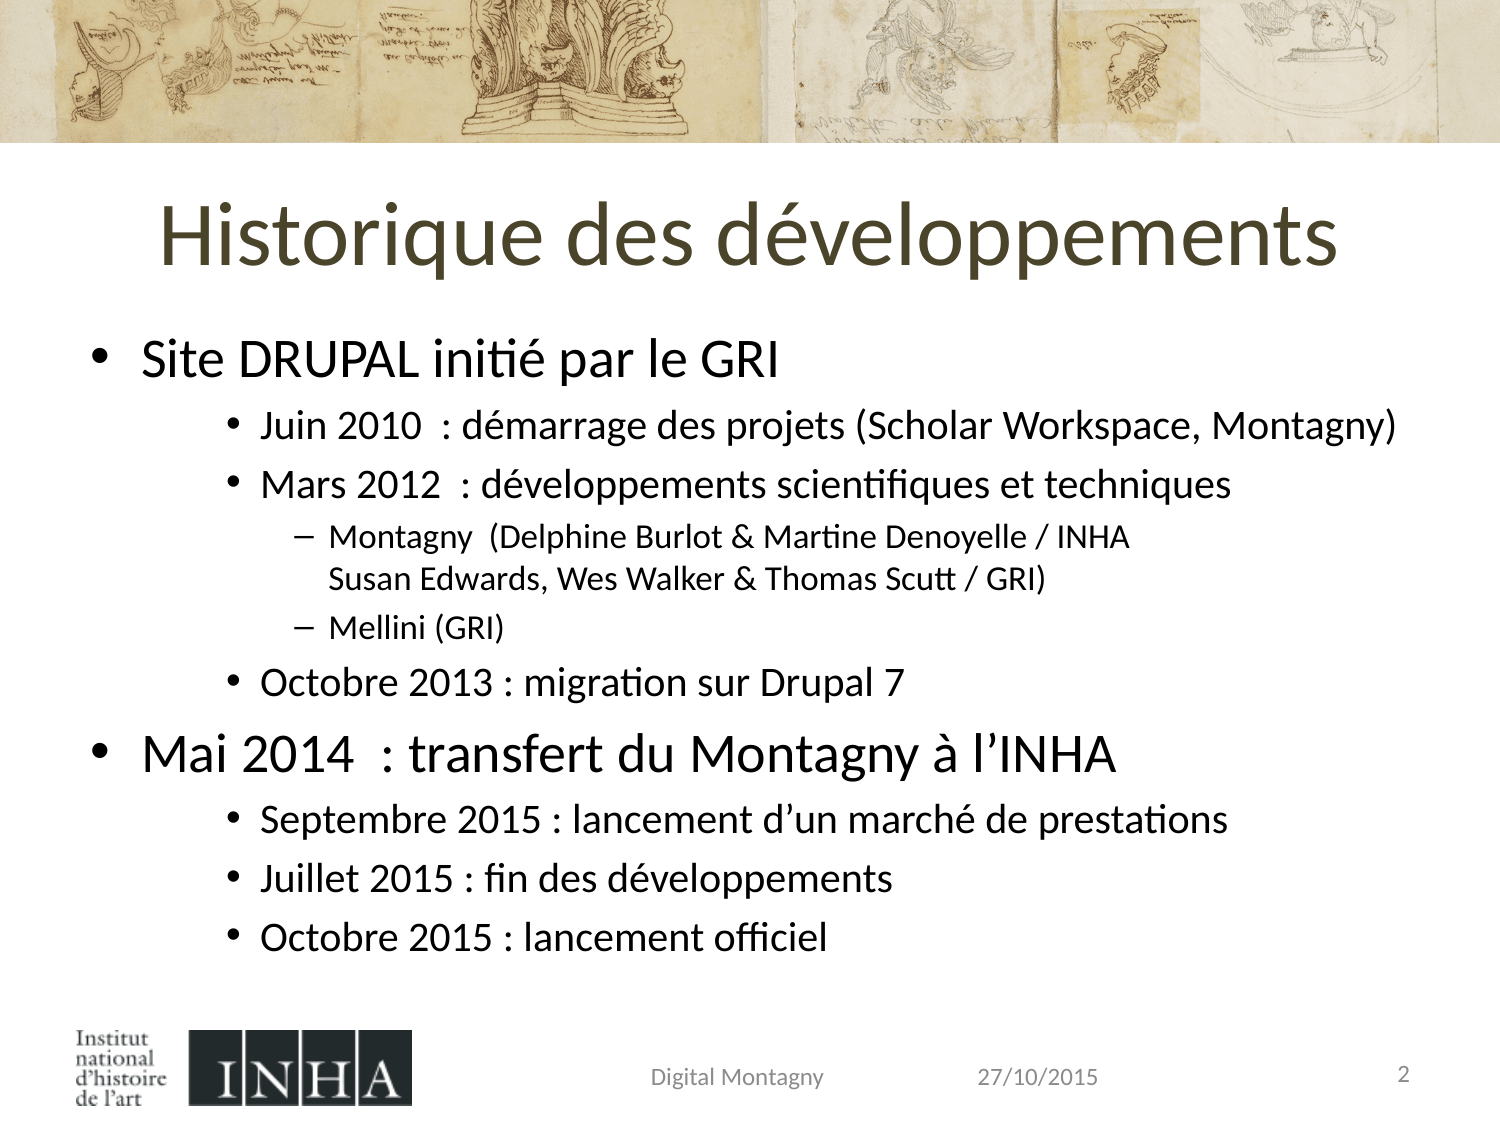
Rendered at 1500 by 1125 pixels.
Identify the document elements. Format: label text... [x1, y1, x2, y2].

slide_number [962, 1045, 1154, 1106]
slide_number 2 [1234, 1042, 1425, 1103]
title Historique des développements [75, 149, 1425, 310]
list Site DRUPAL initié par le GRI Juin 2010 : démarrage des projets (Scholar Workspace, Montagny) Mars 2012 : développements scientifiques et techniques Montagny (Delphine Burlot & Martine Denoyelle / INHA Susan Edwards, Wes Walker & Thomas Scutt / GRI) Mellini (GRI) Octobre 2013 : migration sur Drupal 7 Mai 2014 : transfert du Montagny à l’INHA Septembre 2015 : lancement d’un marché de prestations Juillet 2015 : fin des développements Octobre 2015 : lancement officiel [75, 314, 1425, 1005]
footer Digital Montagny [608, 1045, 867, 1106]
picture [0, 0, 1500, 143]
picture [76, 1030, 412, 1106]
